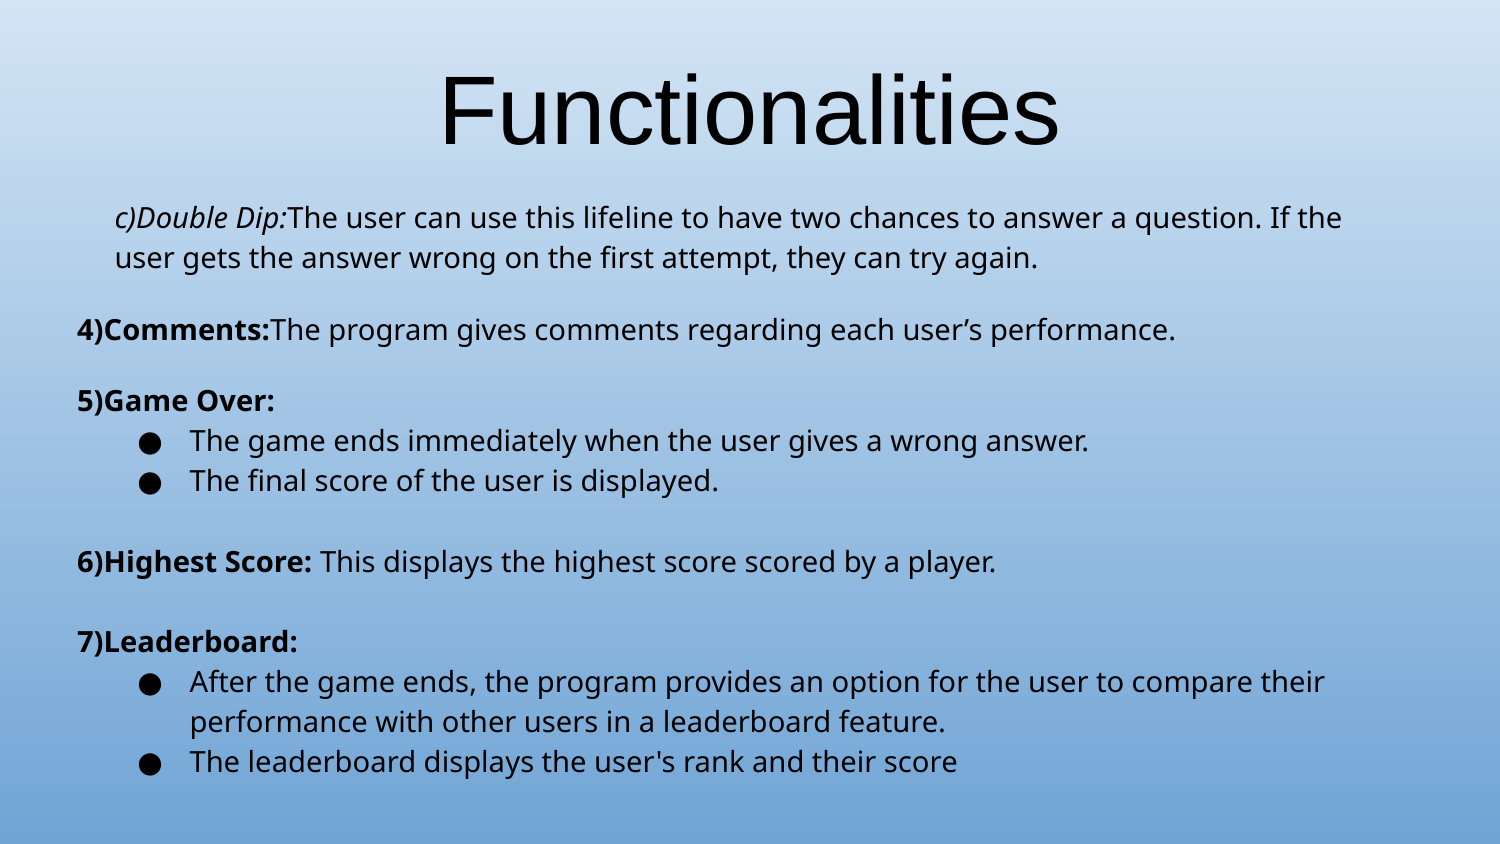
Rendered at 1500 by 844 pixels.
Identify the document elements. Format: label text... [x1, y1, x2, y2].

title Functionalities [51, 31, 1449, 180]
subtitle c)Double Dip:The user can use this lifeline to have two chances to answer a question. If the user gets the answer wrong on the first attempt, they can try again. 4)Comments:The program gives comments regarding each user’s performance. 5)Game Over: The game ends immediately when the user gives a wrong answer. The final score of the user is displayed. 6)Highest Score: This displays the highest score scored by a player. 7)Leaderboard: After the game ends, the program provides an option for the user to compare their performance with other users in a leaderboard feature. The leaderboard displays the user's rank and their score [24, 179, 1423, 801]
